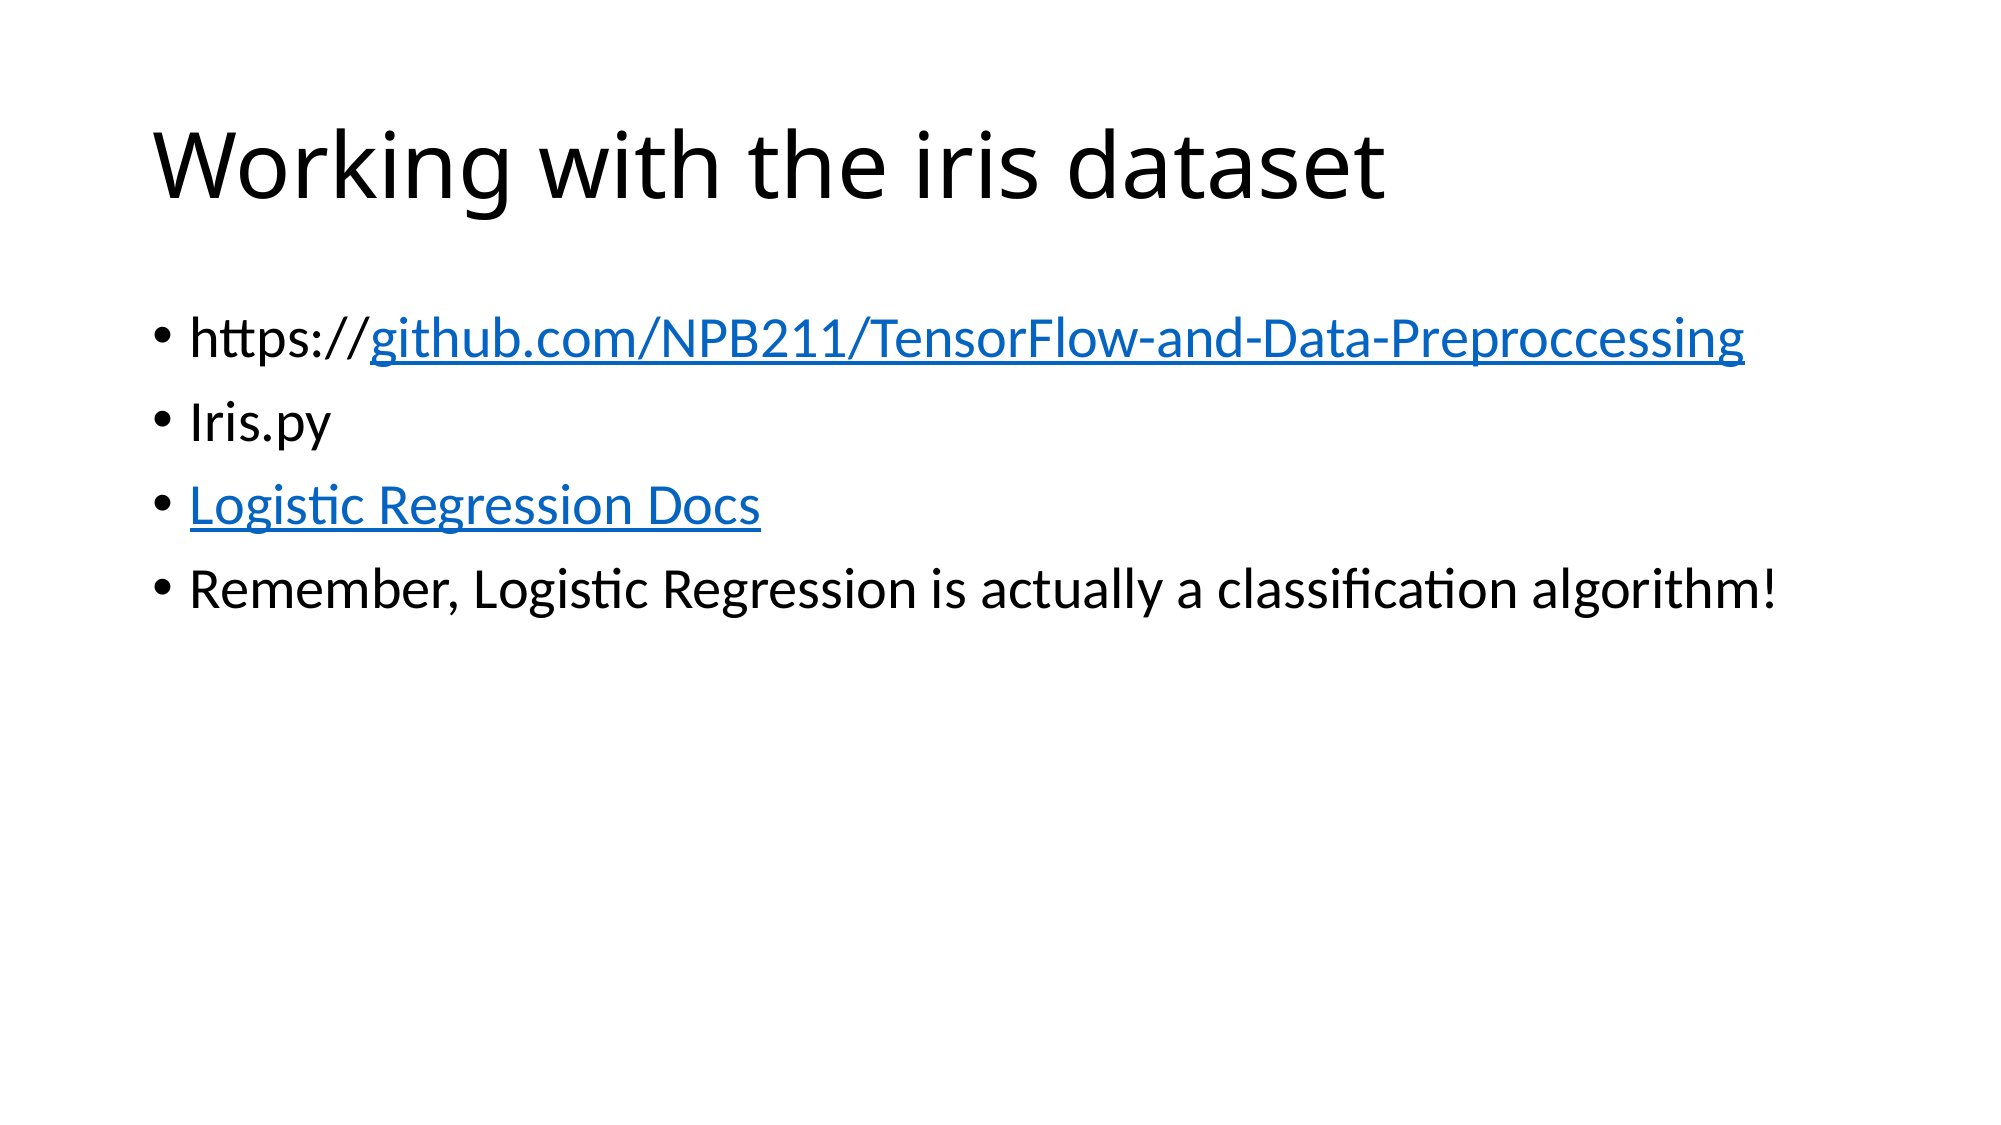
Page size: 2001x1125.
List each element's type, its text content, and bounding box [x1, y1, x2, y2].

list https://github.com/NPB211/TensorFlow-and-Data-Preproccessing Iris.py Logistic Regression Docs Remember, Logistic Regression is actually a classification algorithm! [137, 299, 1863, 1014]
title Working with the iris dataset [137, 59, 1863, 278]
